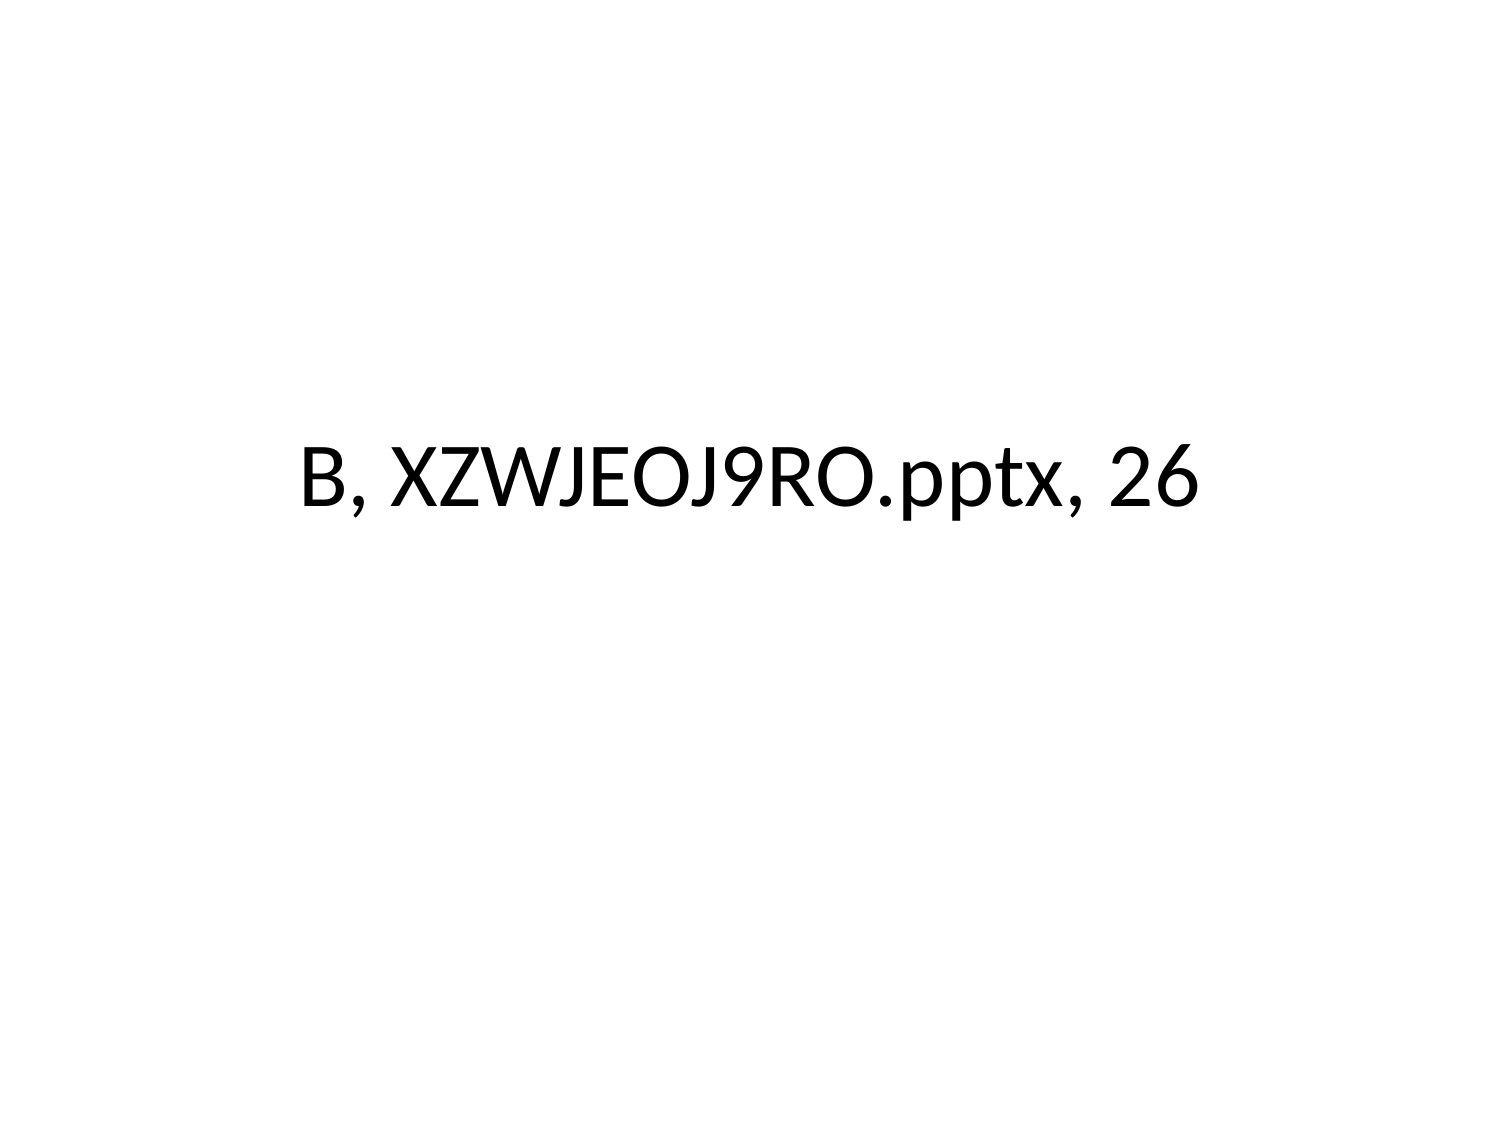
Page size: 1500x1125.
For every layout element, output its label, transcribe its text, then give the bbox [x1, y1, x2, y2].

title B, XZWJEOJ9RO.pptx, 26 [112, 349, 1388, 591]
